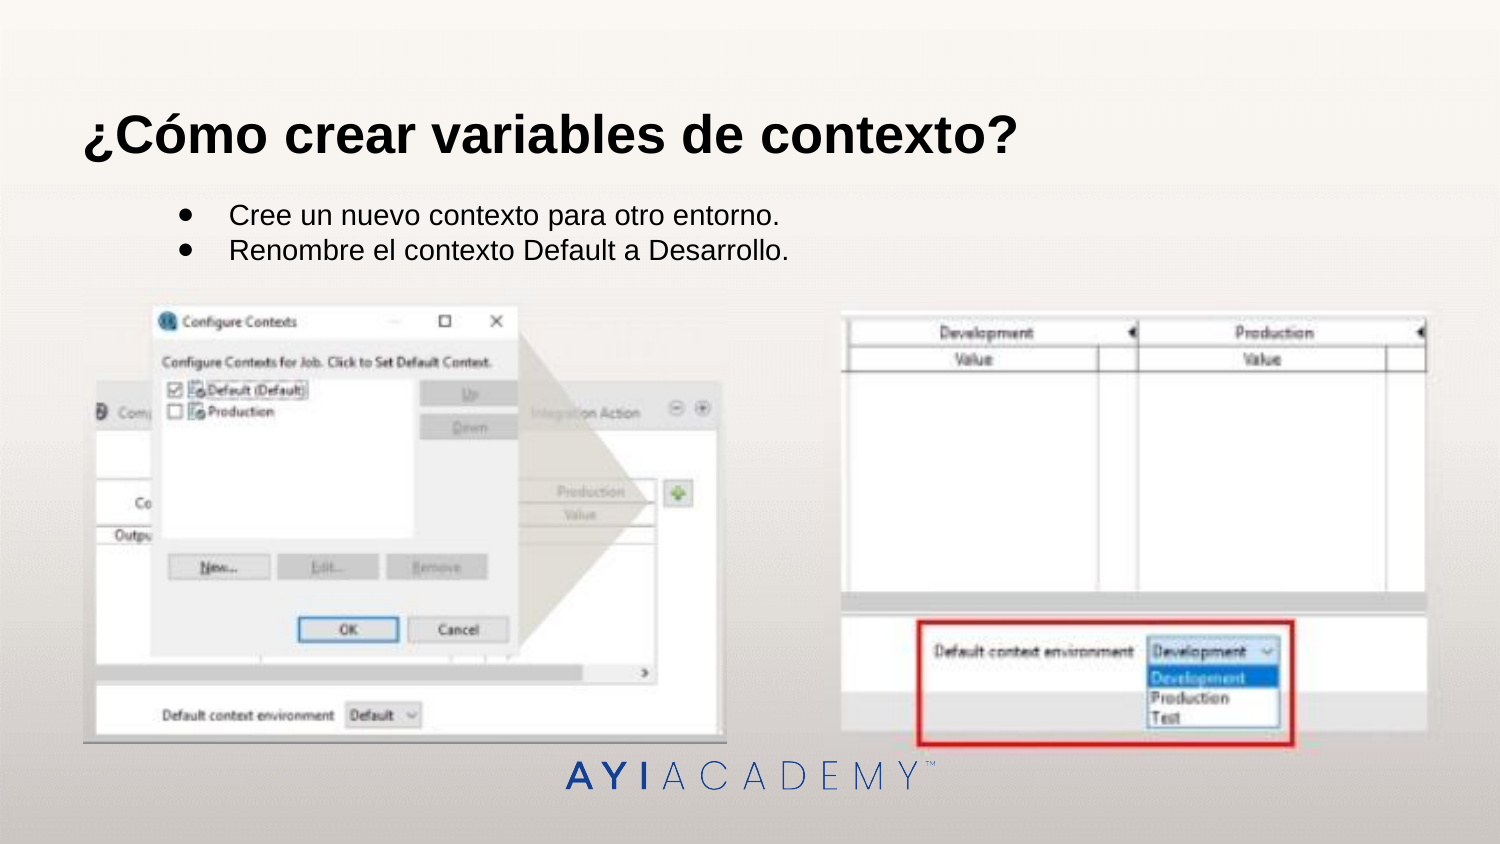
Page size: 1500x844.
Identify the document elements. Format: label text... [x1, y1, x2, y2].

picture [0, 0, 1500, 844]
text_box Cree un nuevo contexto para otro entorno. Renombre el contexto Default a Desarrollo. [139, 181, 884, 282]
text_box ¿Cómo crear variables de contexto? [67, 83, 1174, 179]
